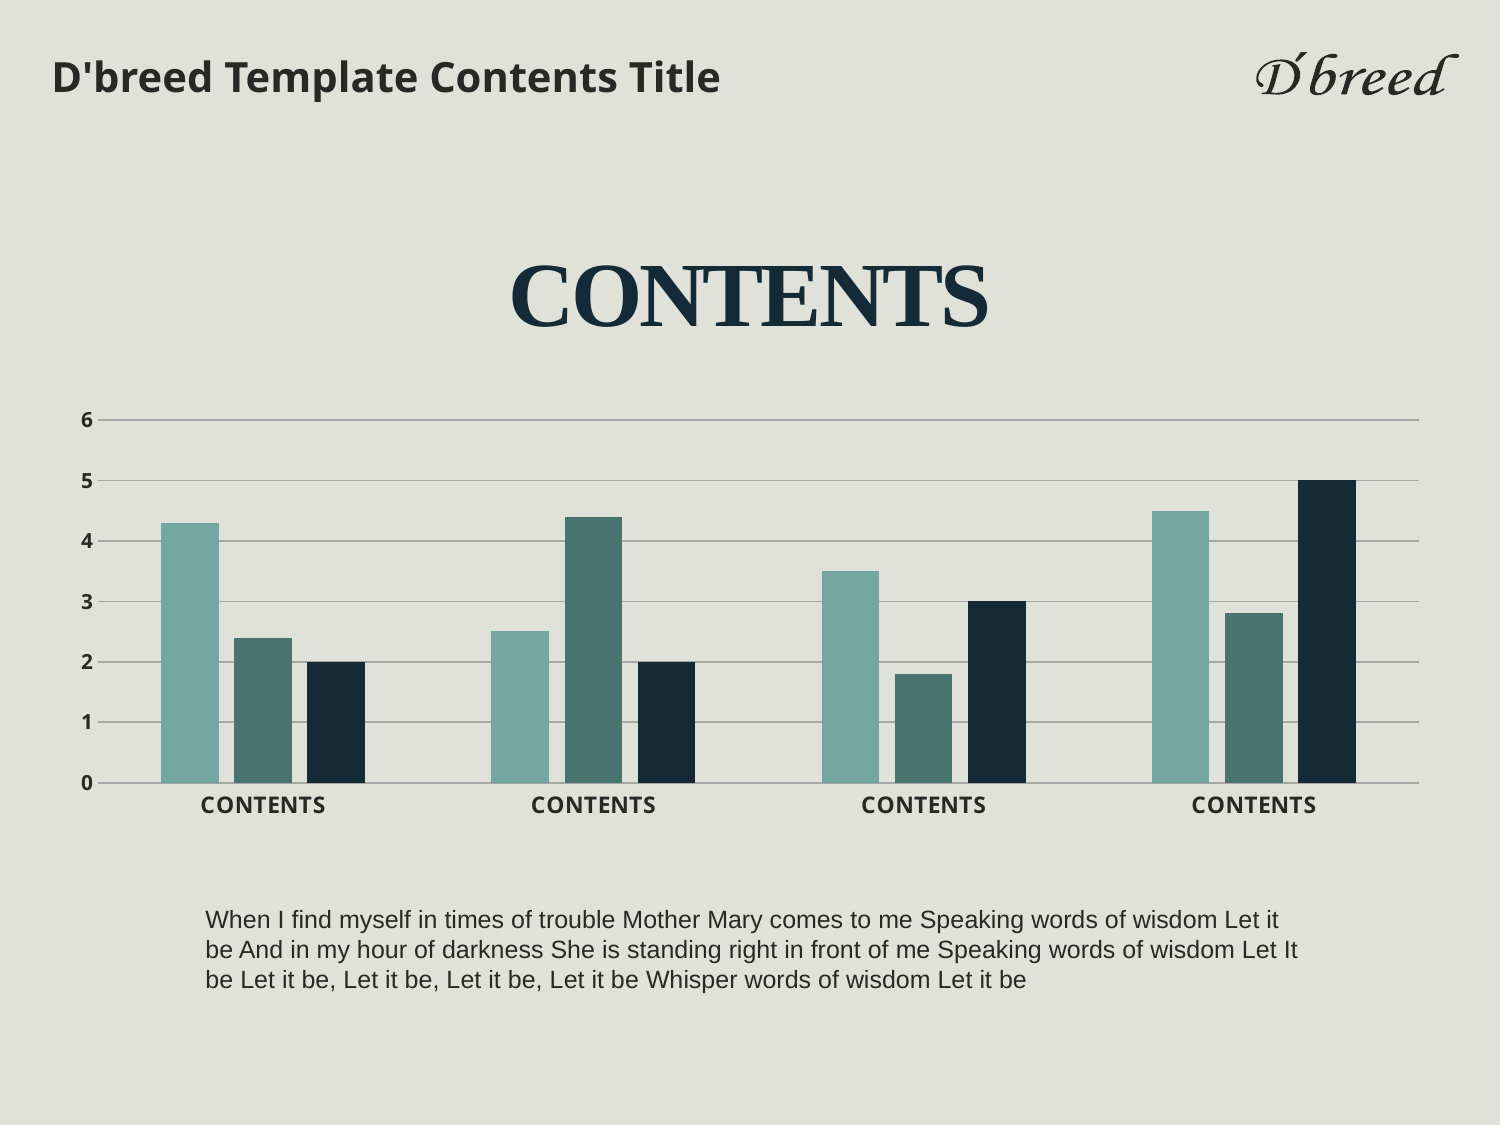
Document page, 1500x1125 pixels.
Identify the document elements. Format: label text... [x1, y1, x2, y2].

text_box When I find myself in times of trouble Mother Mary comes to me Speaking words of wisdom Let it be And in my hour of darkness She is standing right in front of me Speaking words of wisdom Let It be Let it be, Let it be, Let it be, Let it be Whisper words of wisdom Let it be [190, 896, 1318, 1001]
title D'breed Template Contents Title [36, 49, 1242, 111]
chart [53, 397, 1447, 829]
text_box CONTENTS [415, 227, 1085, 352]
